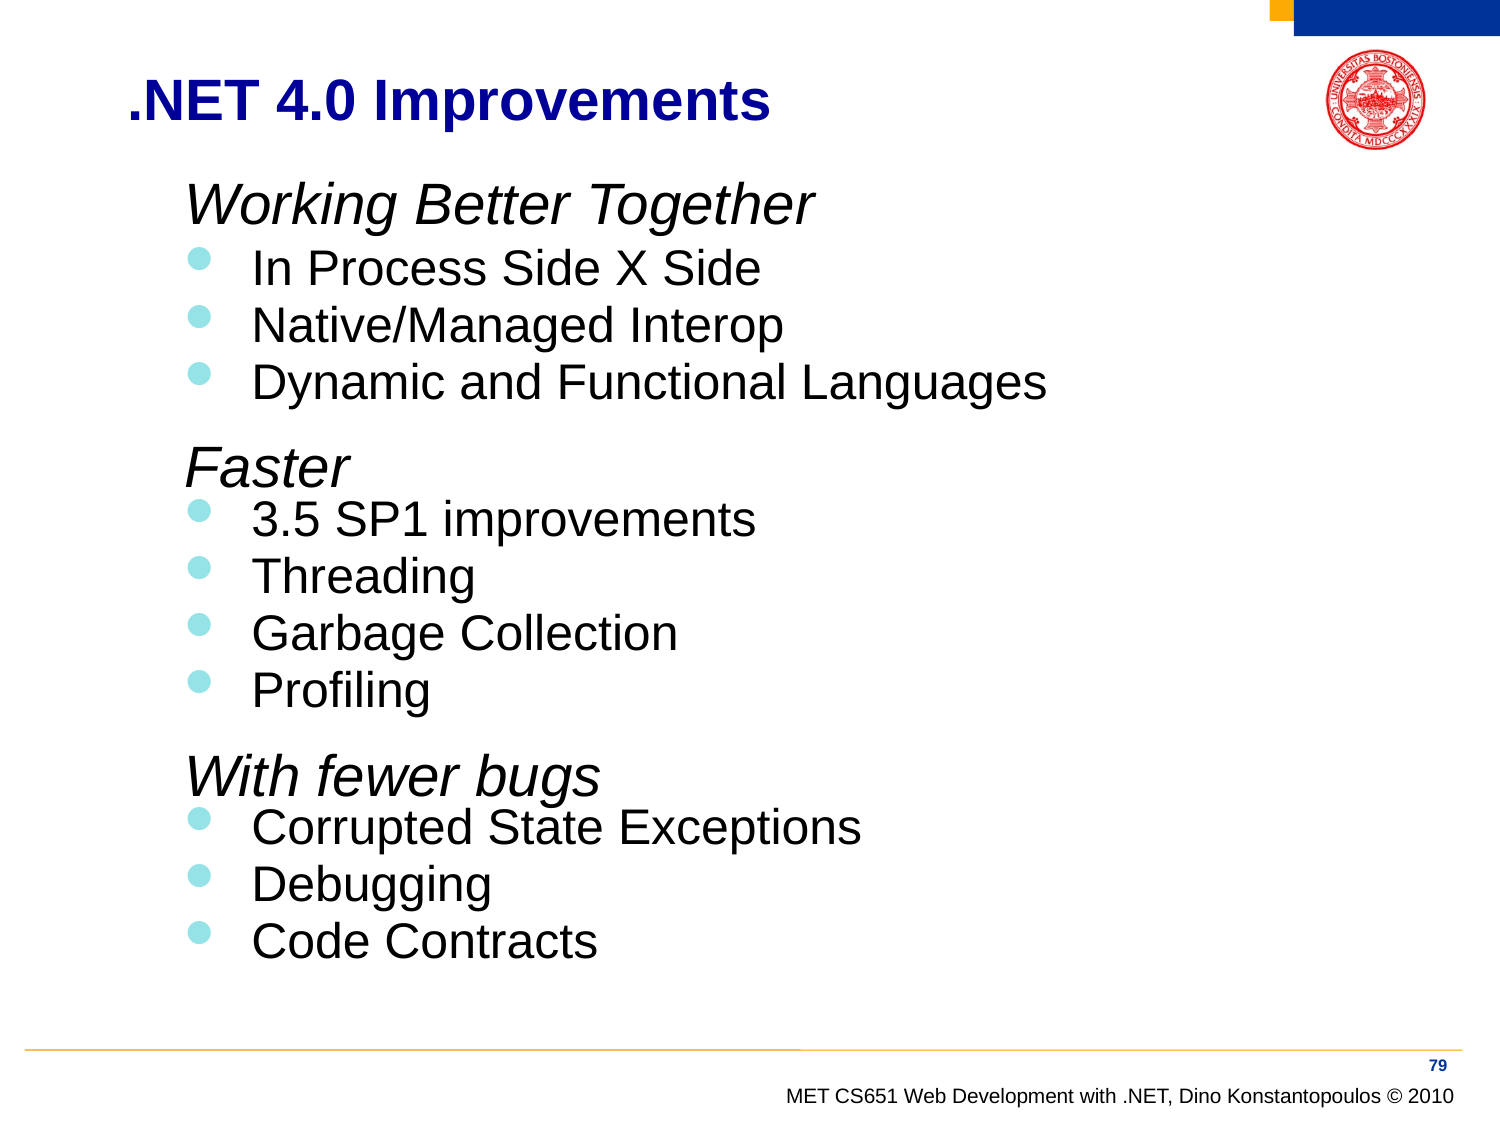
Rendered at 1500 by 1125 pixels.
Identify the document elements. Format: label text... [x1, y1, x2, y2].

picture [1325, 49, 1426, 150]
text_box Working Better Together In Process Side X Side Native/Managed Interop Dynamic and Functional Languages Faster 3.5 SP1 improvements Threading Garbage Collection Profiling With fewer bugs Corrupted State Exceptions Debugging Code Contracts [119, 180, 1379, 969]
title .NET 4.0 Improvements [112, 62, 1288, 151]
slide_number 79 [1374, 1049, 1463, 1076]
